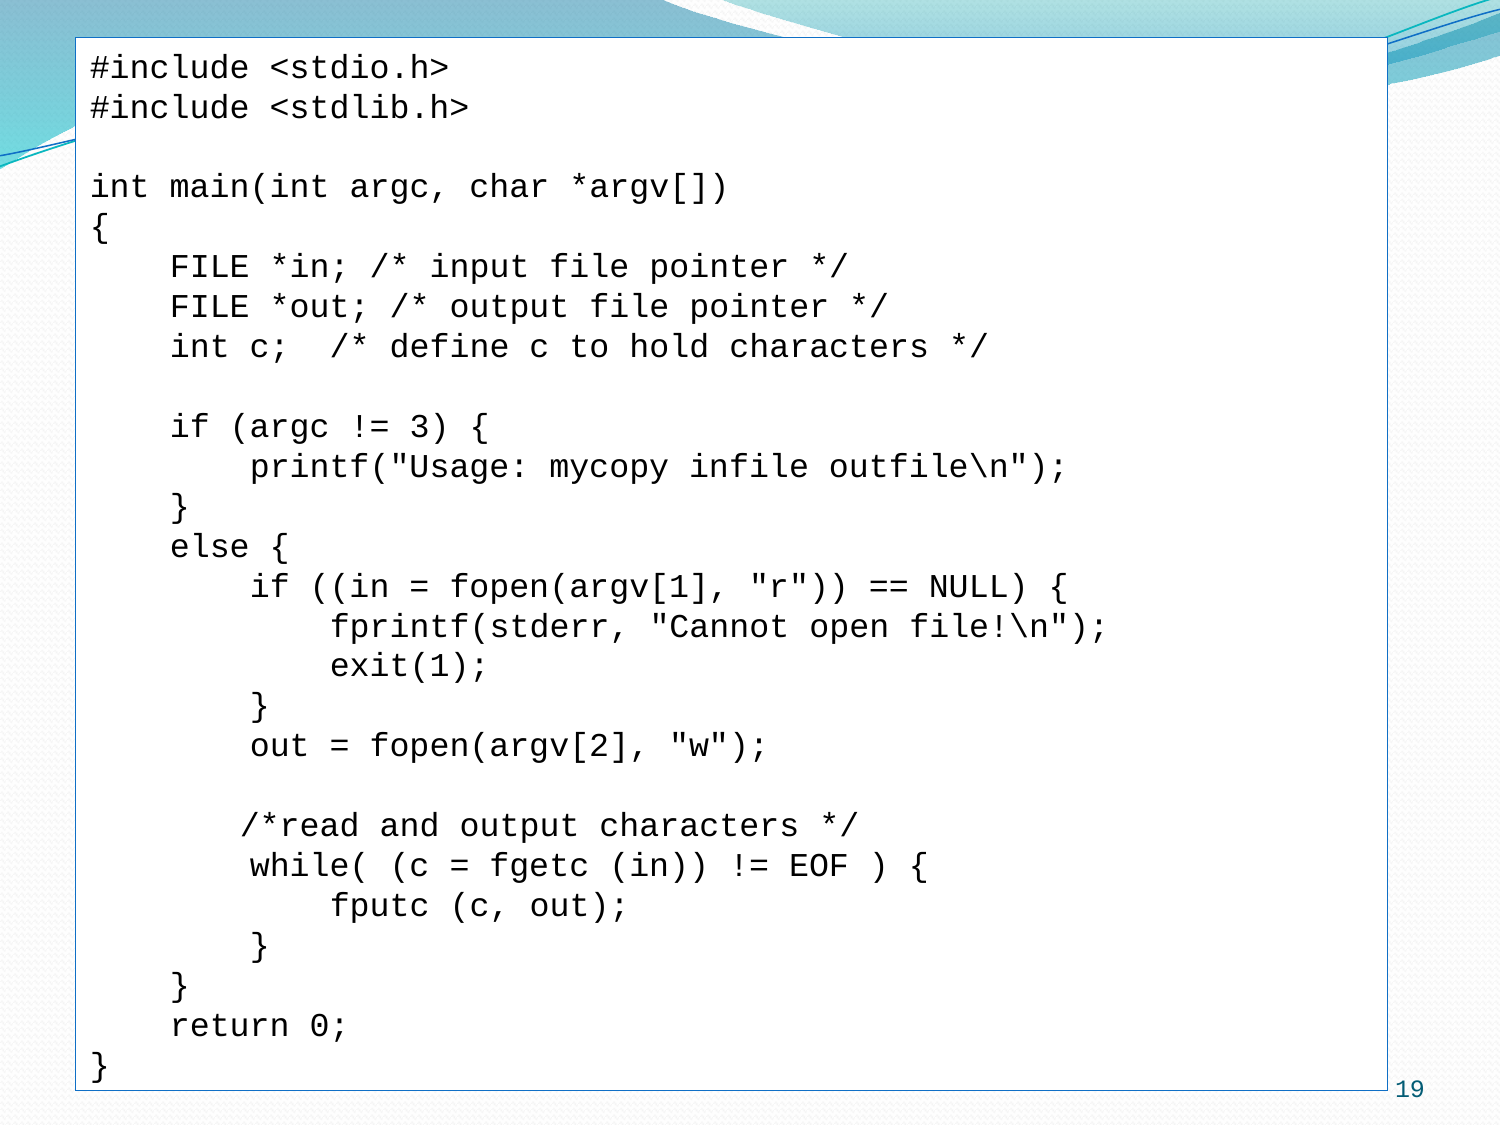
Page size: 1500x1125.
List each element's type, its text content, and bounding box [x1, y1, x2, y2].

slide_number 19 [1299, 1042, 1425, 1103]
text_box #include <stdio.h> #include <stdlib.h> int main(int argc, char *argv[]) { FILE *in; /* input file pointer */ FILE *out; /* output file pointer */ int c; /* define c to hold characters */ if (argc != 3) { printf("Usage: mycopy infile outfile\n"); } else { if ((in = fopen(argv[1], "r")) == NULL) { fprintf(stderr, "Cannot open file!\n"); exit(1); } out = fopen(argv[2], "w"); /*read and output characters */ while( (c = fgetc (in)) != EOF ) { fputc (c, out); } } return 0; } [75, 37, 1388, 1091]
